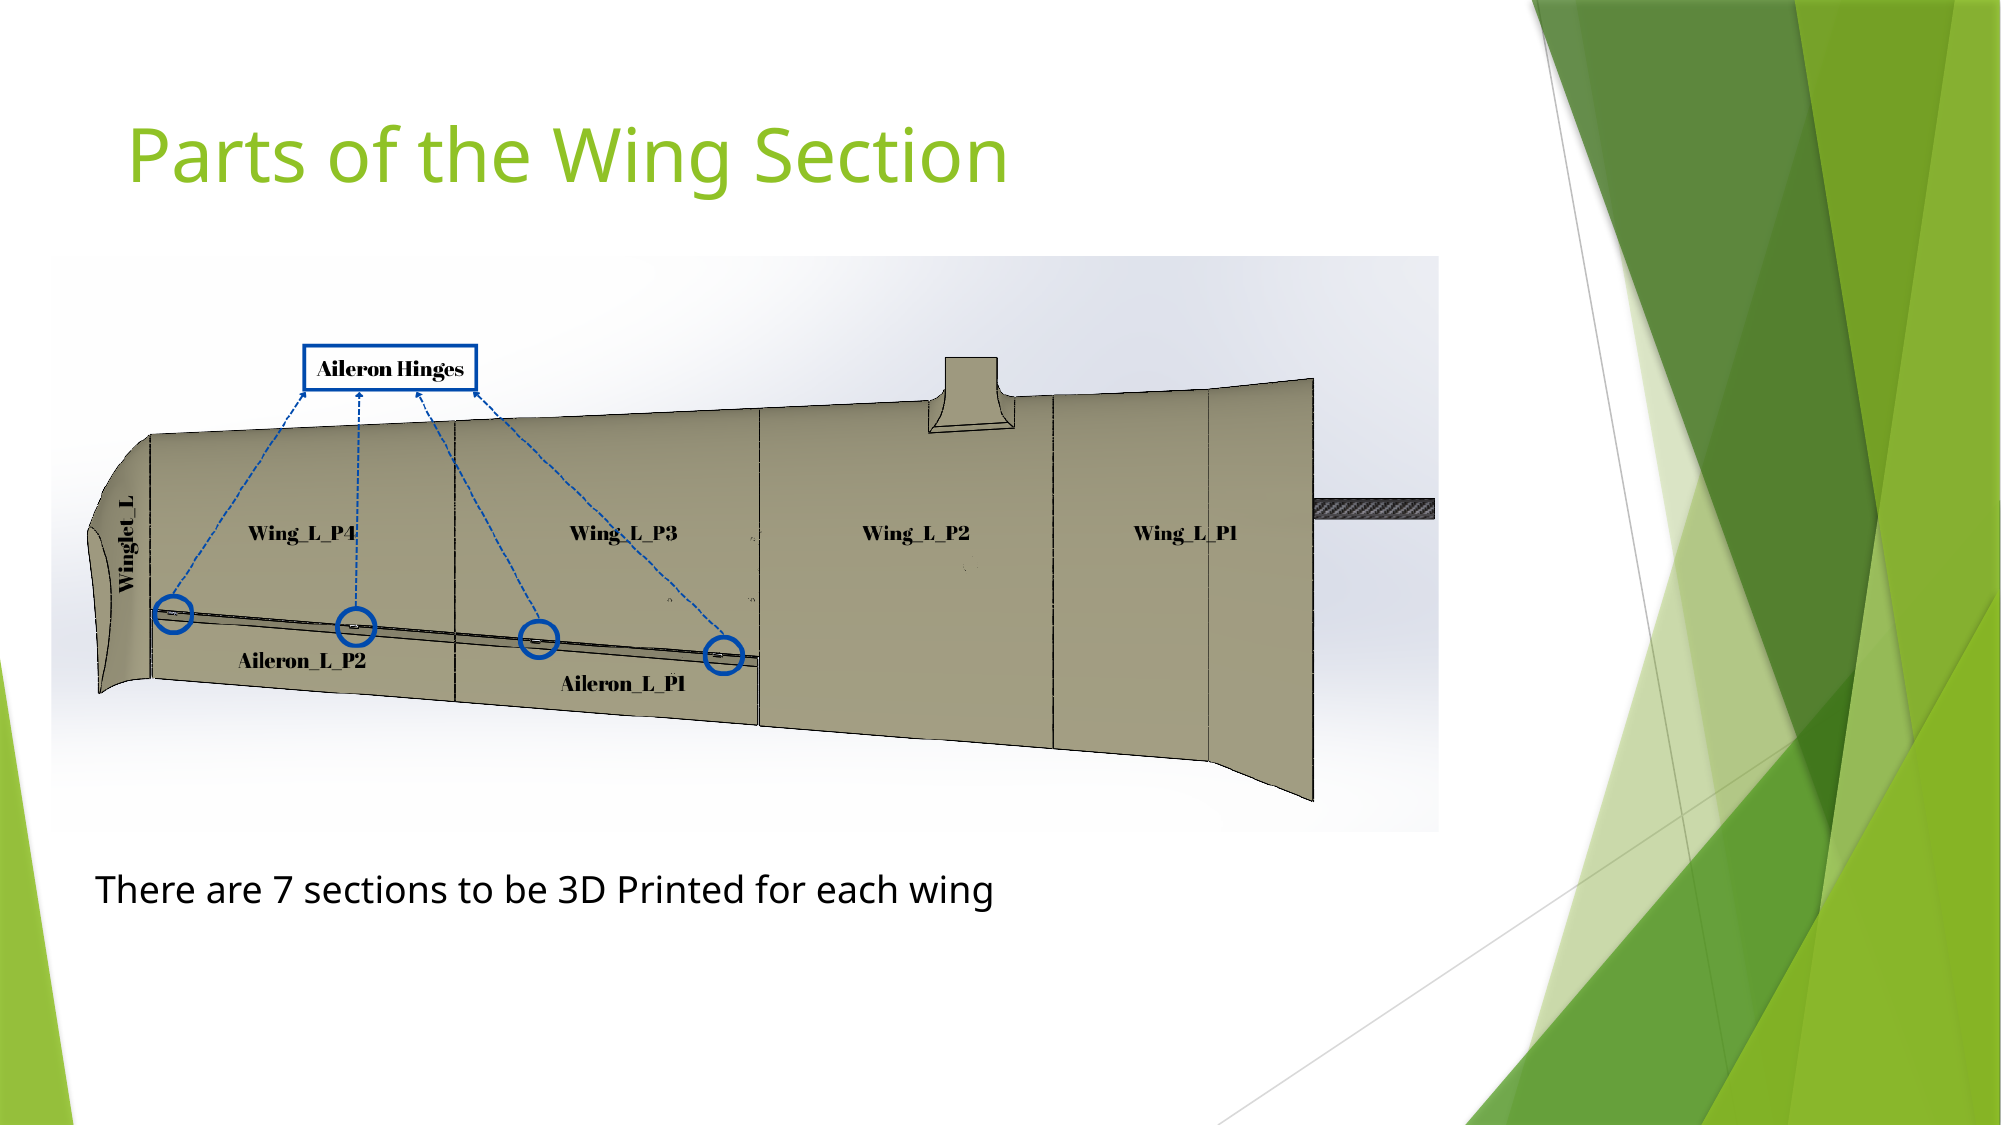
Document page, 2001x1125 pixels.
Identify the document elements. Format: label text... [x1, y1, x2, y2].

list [50, 255, 1440, 833]
title Parts of the Wing Section [111, 99, 1522, 317]
text_box There are 7 sections to be 3D Printed for each wing [80, 858, 1011, 919]
